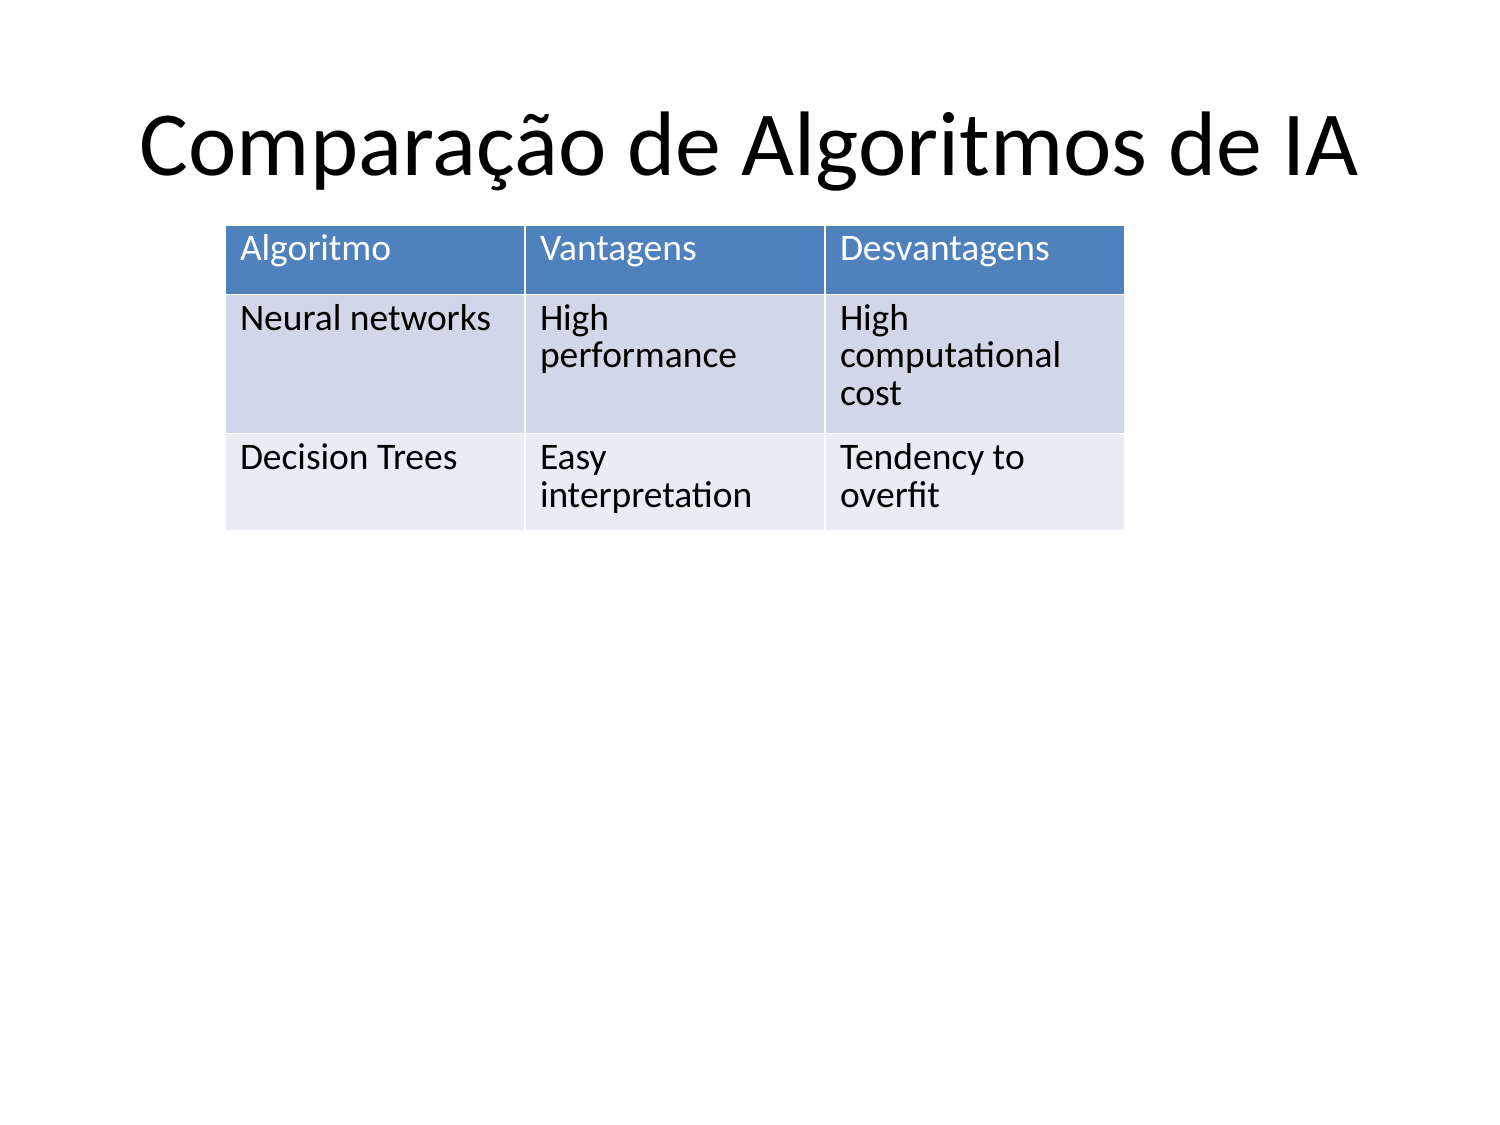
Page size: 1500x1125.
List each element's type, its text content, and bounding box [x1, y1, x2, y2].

table_cell Decision Trees [226, 434, 524, 530]
table_cell High computational cost [826, 295, 1124, 433]
table_cell Neural networks [226, 295, 524, 433]
table_header Desvantagens [826, 226, 1124, 294]
table_header Vantagens [526, 226, 824, 294]
title Comparação de Algoritmos de IA [75, 45, 1425, 233]
table_cell Easy interpretation [526, 434, 824, 530]
table_cell Tendency to overfit [826, 434, 1124, 530]
table_cell High performance [526, 295, 824, 433]
table_header Algoritmo [226, 226, 524, 294]
